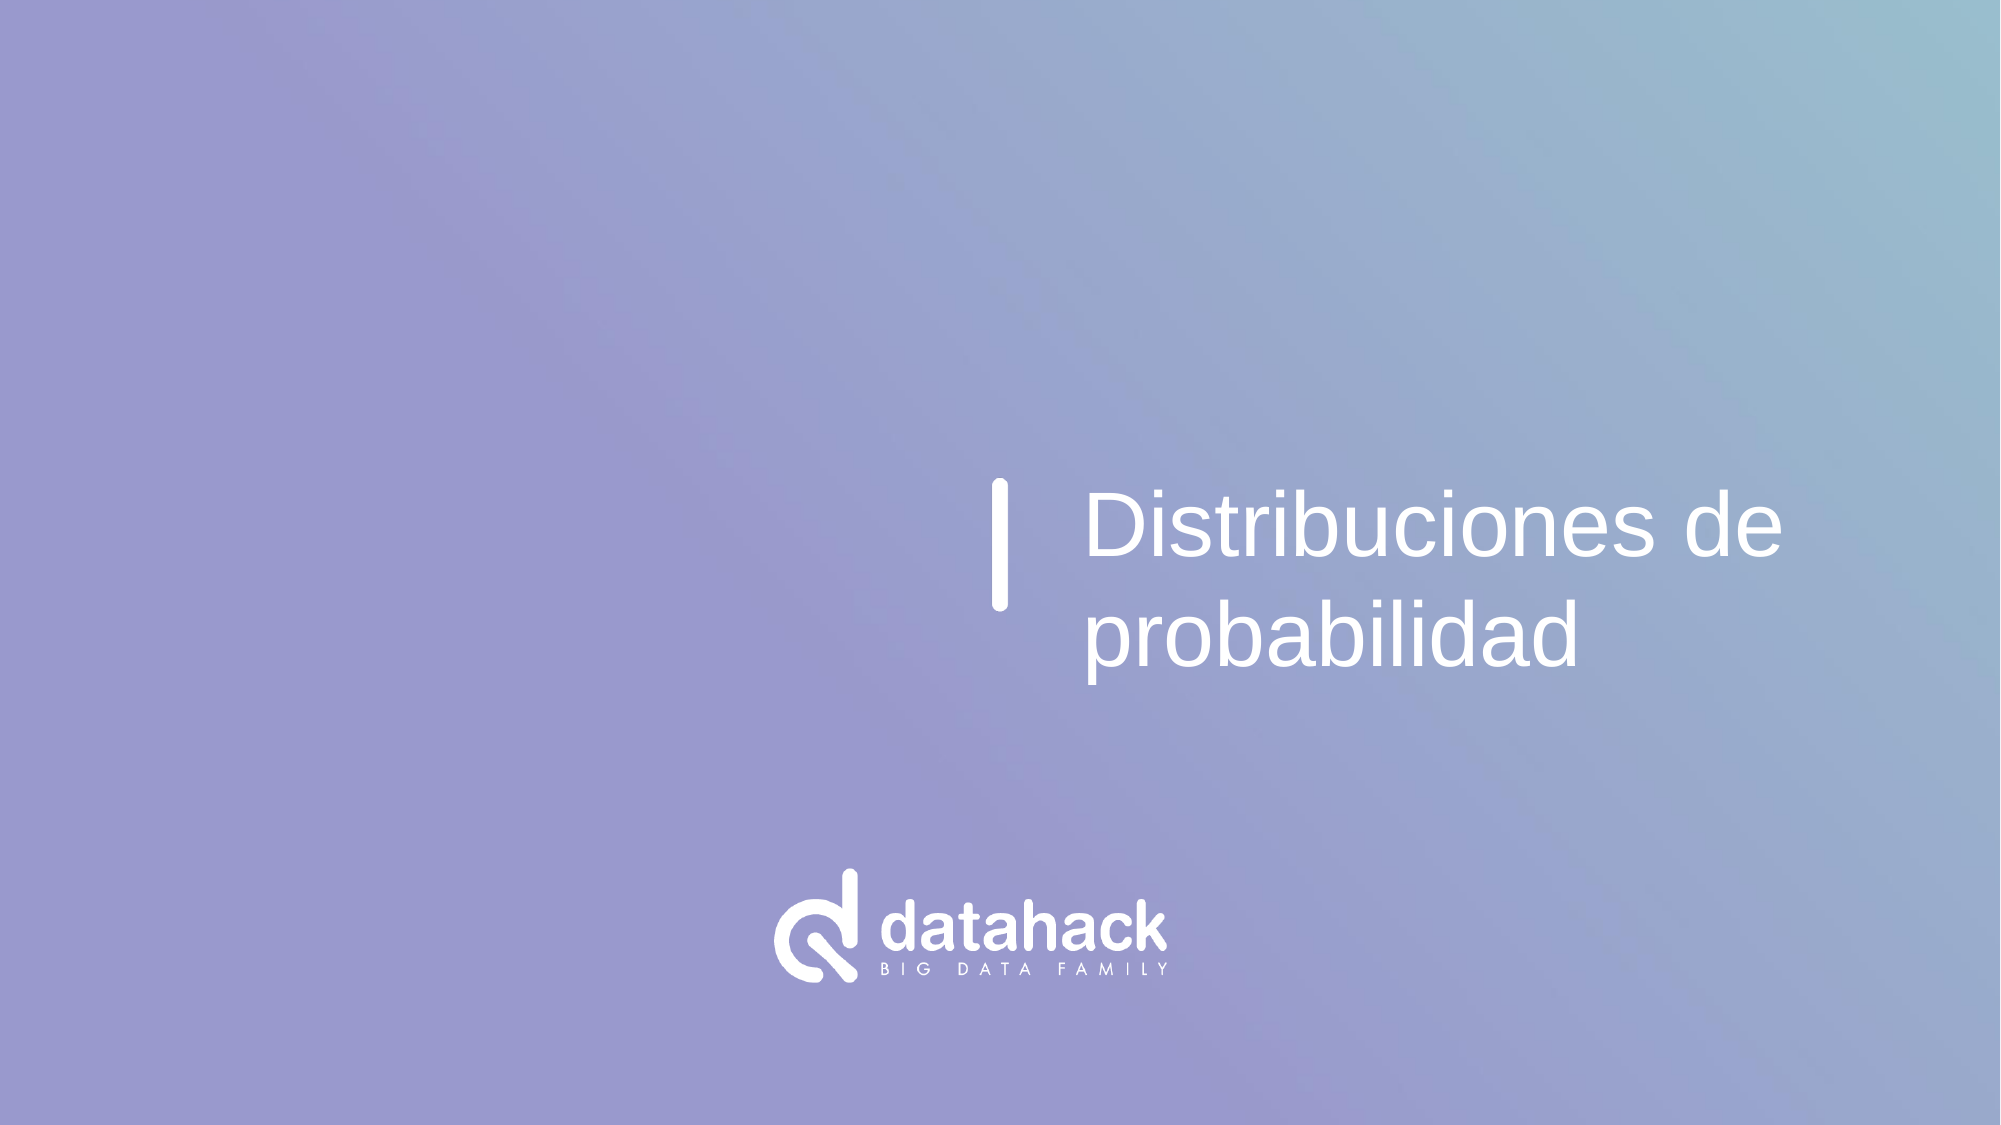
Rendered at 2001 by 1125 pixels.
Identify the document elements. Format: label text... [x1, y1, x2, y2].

picture [0, 0, 2001, 1125]
list Distribuciones de probabilidad [1067, 457, 1867, 565]
